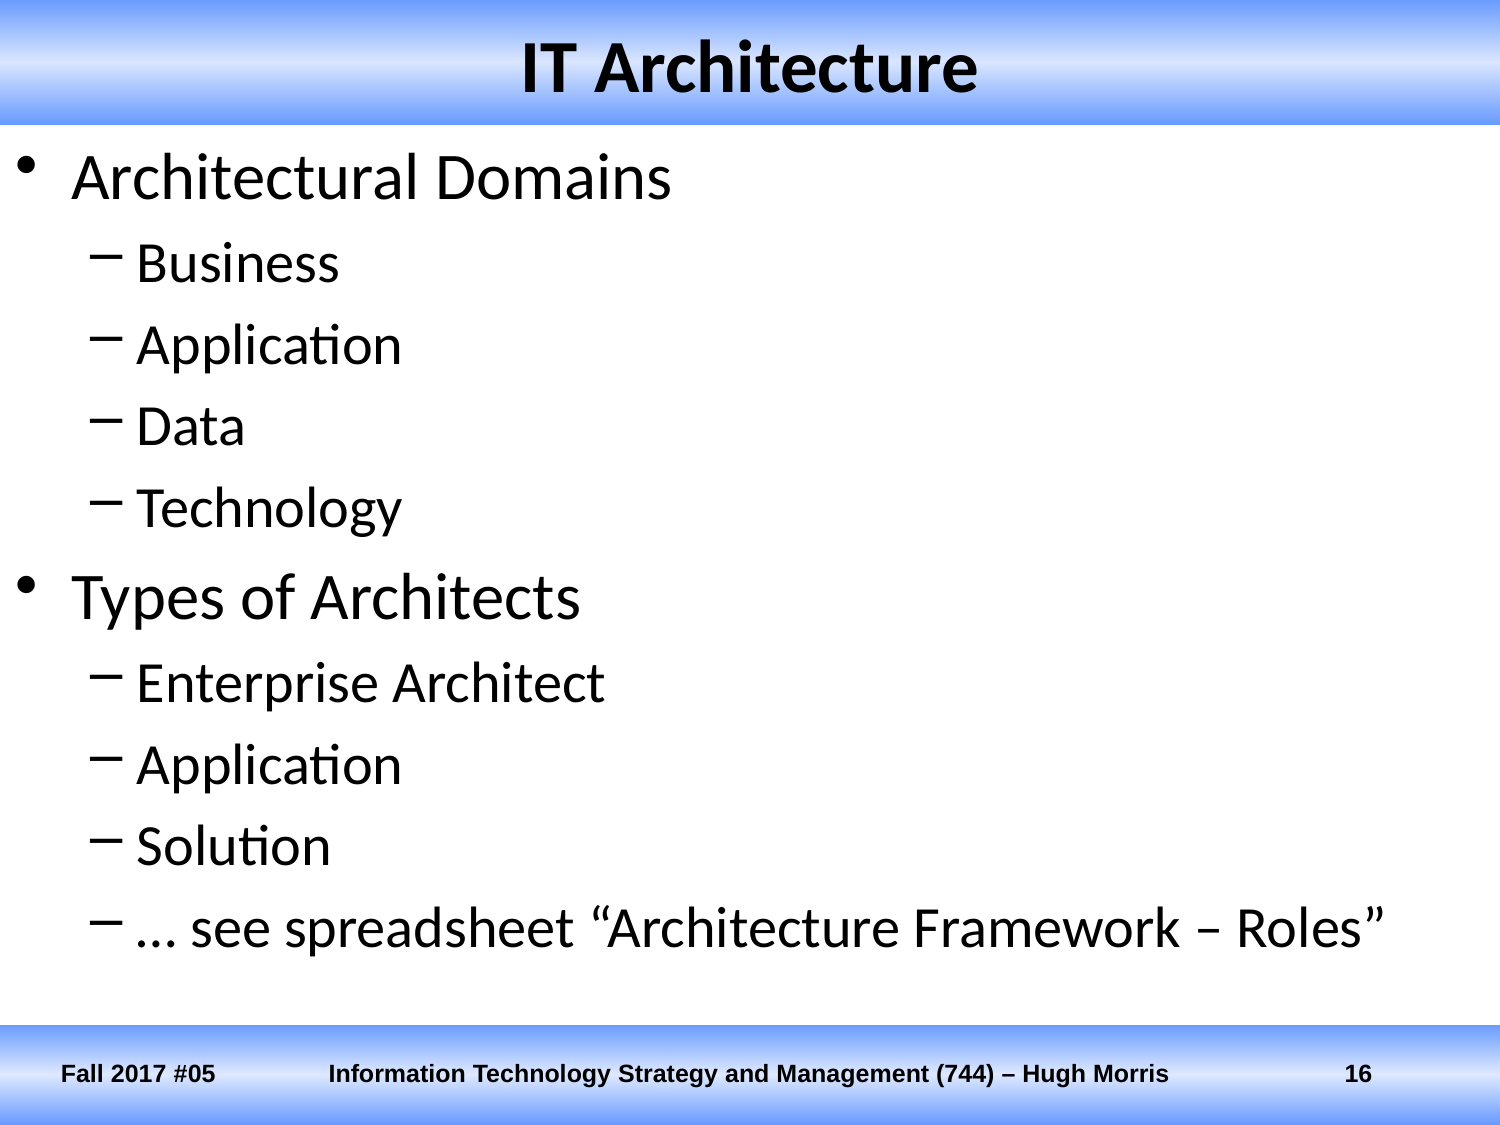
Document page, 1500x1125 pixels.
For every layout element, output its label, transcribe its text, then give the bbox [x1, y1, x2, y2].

slide_number 16 [1224, 1049, 1388, 1101]
slide_number Fall 2017 #05 [45, 1049, 276, 1101]
list Architectural Domains Business Application Data Technology Types of Architects Enterprise Architect Application Solution … see spreadsheet “Architecture Framework – Roles” [0, 125, 1500, 1013]
footer Information Technology Strategy and Management (744) – Hugh Morris [287, 1049, 1213, 1101]
title IT Architecture [0, 0, 1500, 125]
